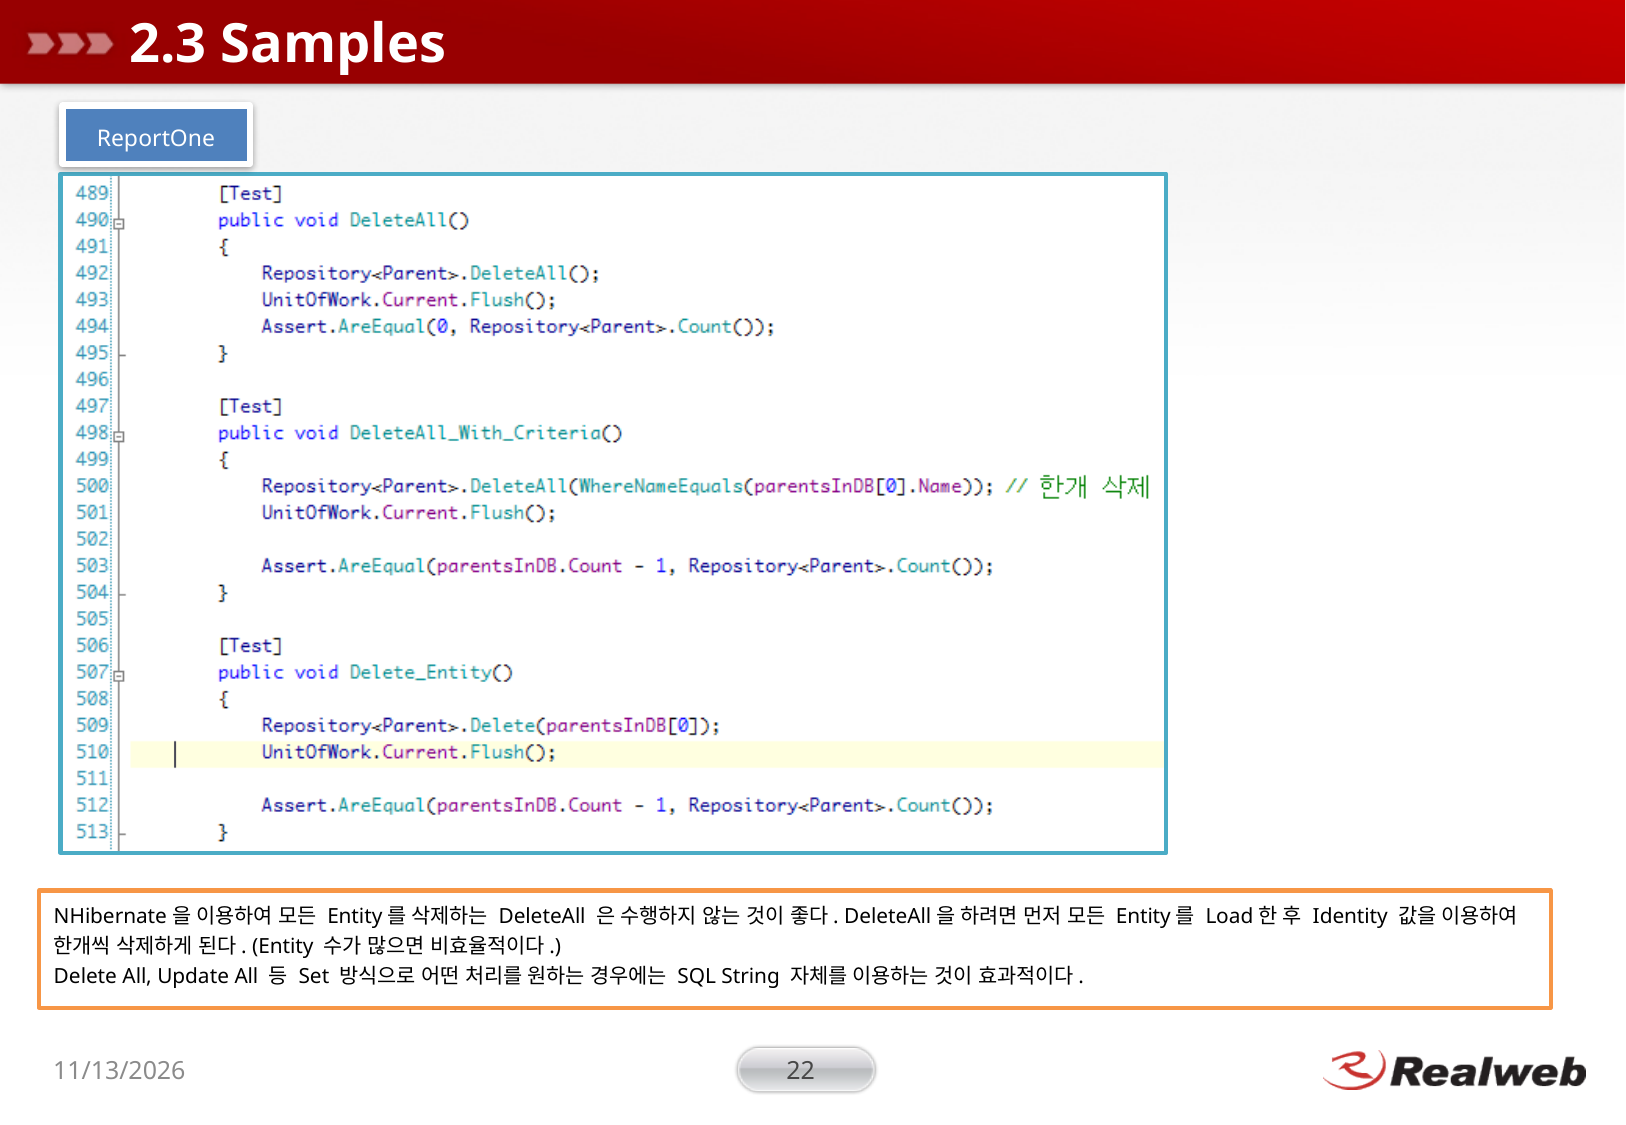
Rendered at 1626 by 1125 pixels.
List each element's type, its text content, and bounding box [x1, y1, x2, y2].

slide_number 22 [611, 1041, 991, 1102]
title 2.3 Samples [114, 0, 1486, 83]
text_box NHibernate을 이용하여 모든 Entity를 삭제하는 DeleteAll 은 수행하지 않는 것이 좋다. DeleteAll을 하려면 먼저 모든 Entity를 Load한 후 Identity 값을 이용하여 한개씩 삭제하게 된다. (Entity 수가 많으면 비효율적이다.) Delete All, Update All 등 Set 방식으로 어떤 처리를 원하는 경우에는 SQL String 자체를 이용하는 것이 효과적이다. [37, 888, 1553, 1010]
text_box ReportOne [59, 102, 253, 167]
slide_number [38, 1041, 229, 1102]
picture [0, 0, 1626, 1125]
